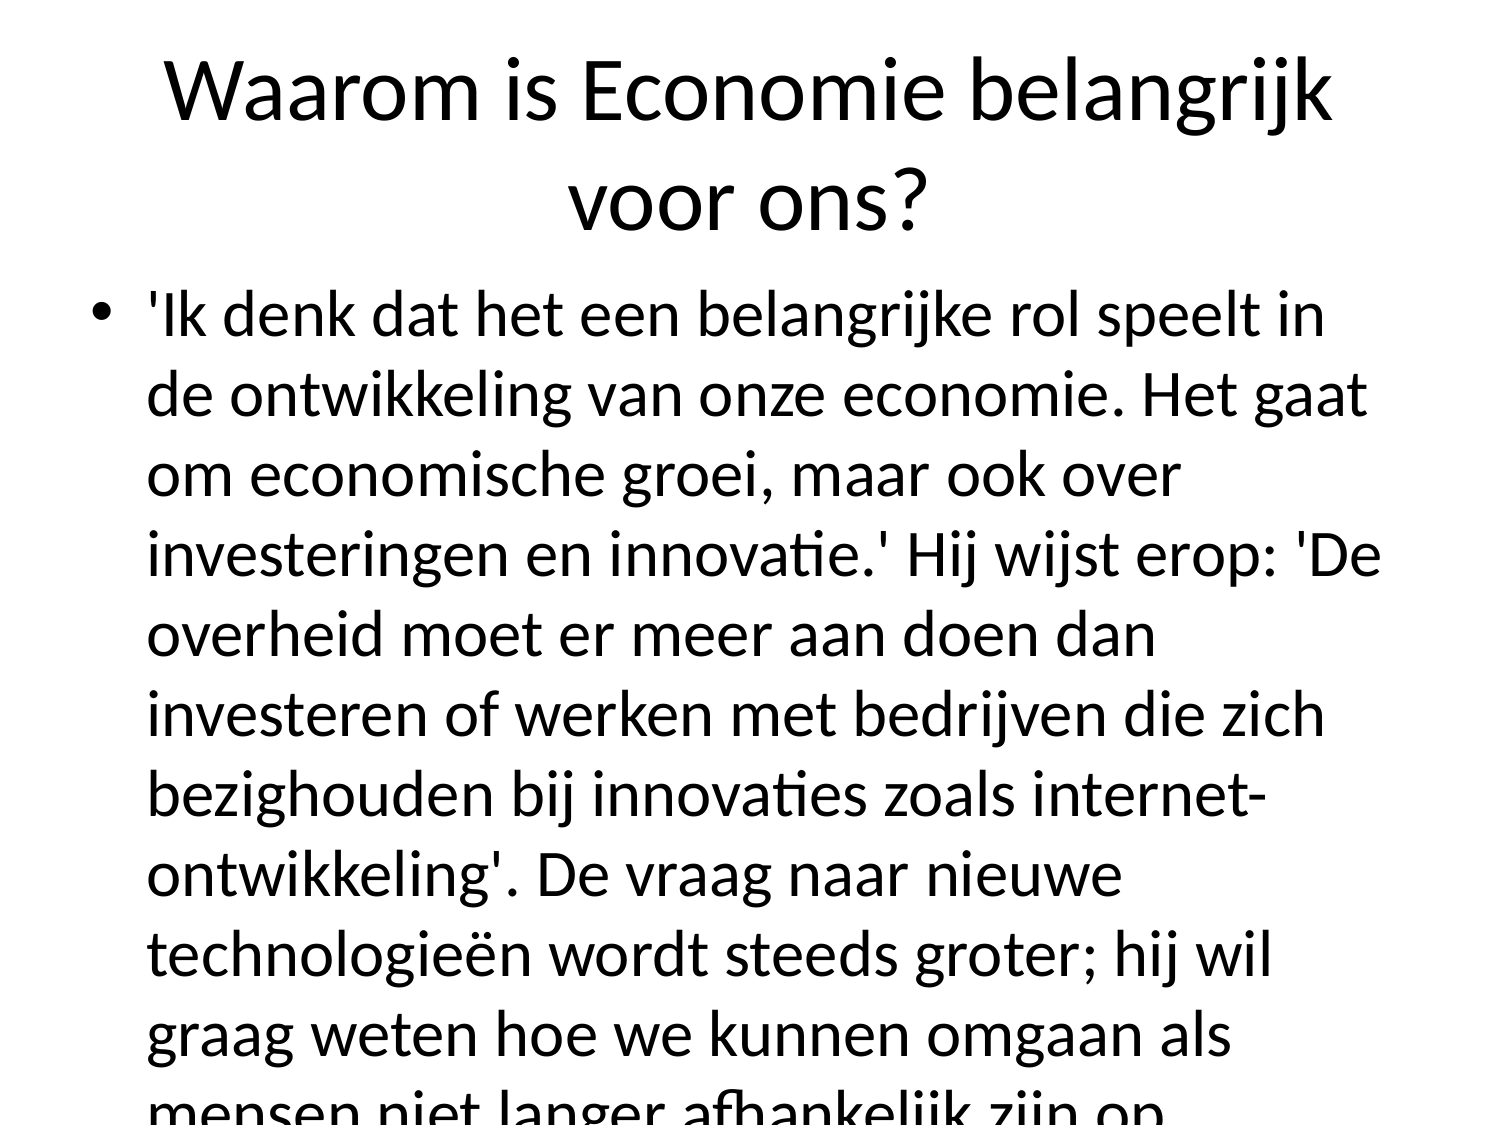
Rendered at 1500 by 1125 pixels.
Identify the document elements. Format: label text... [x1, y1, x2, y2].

title Waarom is Economie belangrijk voor ons? [75, 45, 1425, 233]
list 'Ik denk dat het een belangrijke rol speelt in de ontwikkeling van onze economie. Het gaat om economische groei, maar ook over investeringen en innovatie.' Hij wijst erop: 'De overheid moet er meer aan doen dan investeren of werken met bedrijven die zich bezighouden bij innovaties zoals internet-ontwikkeling'. De vraag naar nieuwe technologieën wordt steeds groter; hij wil graag weten hoe we kunnen omgaan als mensen niet langer afhankelijk zijn op technologische ontwikkelingen - bijvoorbeeld door hun eigen producten te ontwikkelen (en dus via andere diensten). En wat betreft globalisering kan ik me voorstellen tot nu toe nog wel eens zo goed mogelijk helpen worden gemaakt zonder daarbij iets anders mee bezig.'' Maar volgens hem heeft Nederland geen behoefte daaraan verbonden geraakt sinds ze al jaren haar grenzen verlegd waren toen zij begonnen was uit samenwerking tussen overheden onder leiding der volkerenlanden ('de wereldtop'). ,,We hebben veel geleerd vanuit landen waar wij elkaar kennen'', zegt Van den Berg zelf na afloop daarvan tegen NRC Handelsblad . ''Maar daar heb [75, 262, 1425, 1005]
